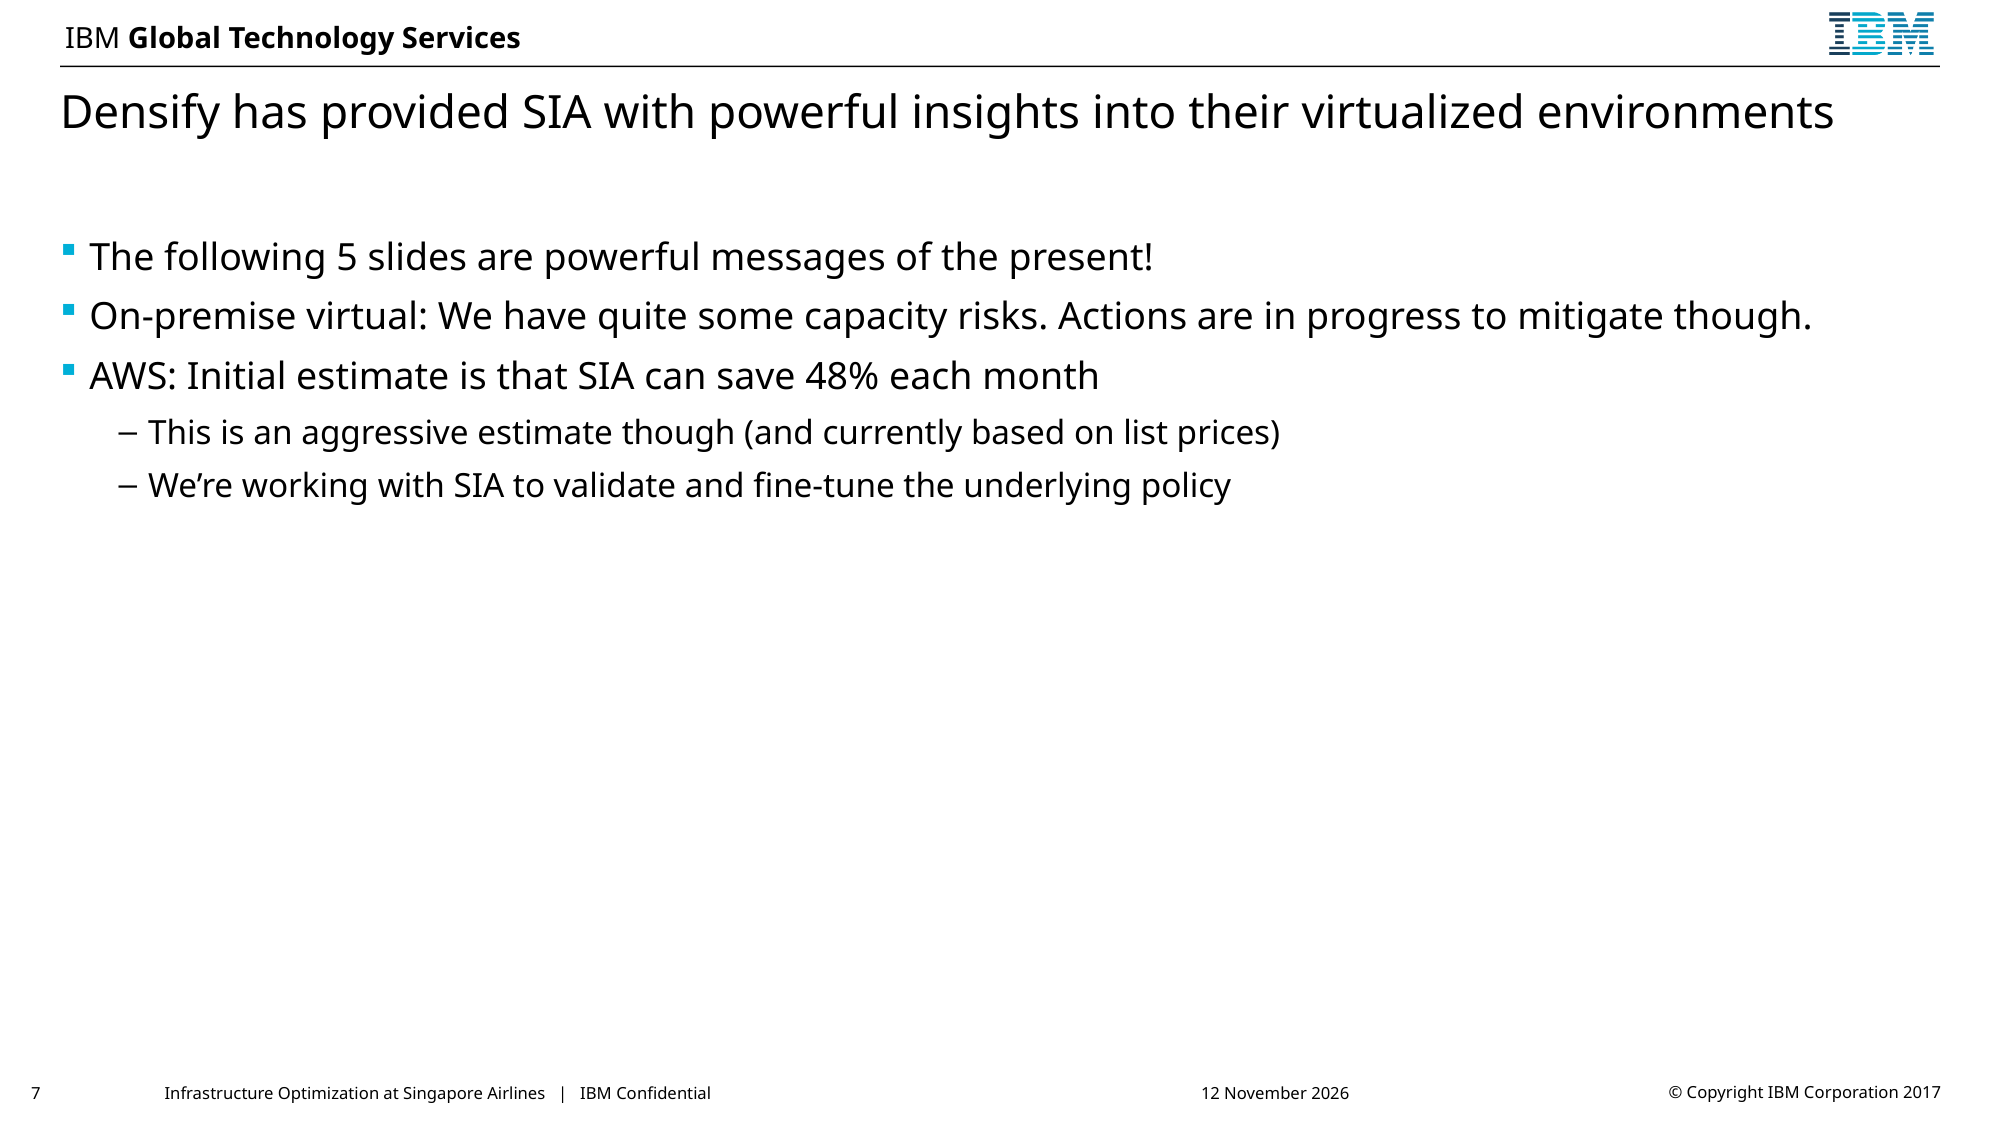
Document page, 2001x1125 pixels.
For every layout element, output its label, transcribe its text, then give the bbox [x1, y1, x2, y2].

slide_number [1177, 1071, 1567, 1125]
list The following 5 slides are powerful messages of the present! On-premise virtual: We have quite some capacity risks. Actions are in progress to mitigate though. AWS: Initial estimate is that SIA can save 48% each month This is an aggressive estimate though (and currently based on list prices) We’re working with SIA to validate and fine-tune the underlying policy [60, 224, 1940, 1050]
footer Infrastructure Optimization at Singapore Airlines | IBM Confidential [149, 1071, 1173, 1125]
title Densify has provided SIA with powerful insights into their virtualized environments [60, 75, 1940, 213]
slide_number 7 [7, 1071, 134, 1125]
picture [1829, 12, 1934, 55]
